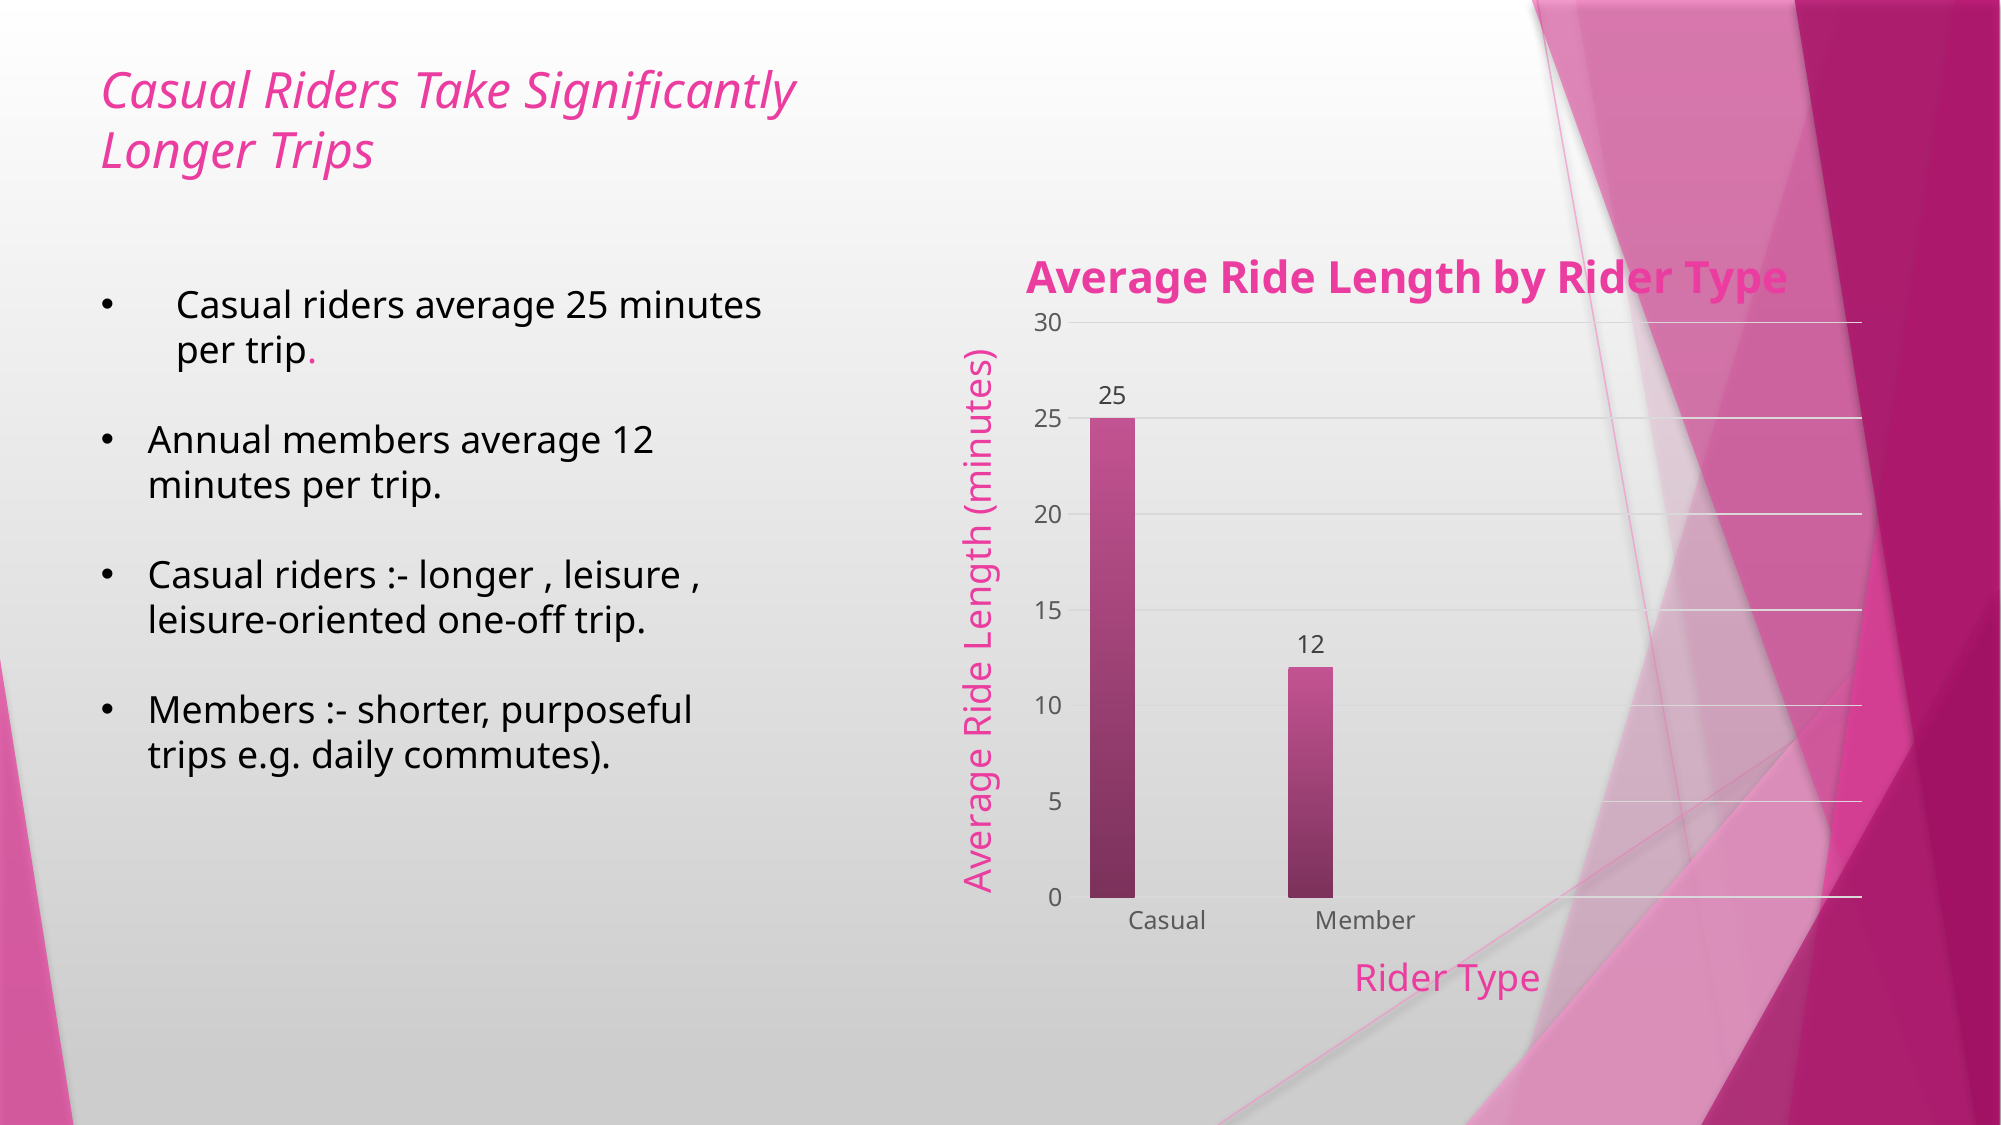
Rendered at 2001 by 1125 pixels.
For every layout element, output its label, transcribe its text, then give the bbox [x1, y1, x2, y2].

chart [884, 208, 1932, 1014]
text_box Casual Riders Take Significantly Longer Trips [86, 50, 1102, 186]
text_box Casual riders average 25 minutes per trip. Annual members average 12 minutes per trip. Casual riders :- longer , leisure , leisure-oriented one-off trip. Members :- shorter, purposeful trips e.g. daily commutes). [86, 273, 782, 829]
